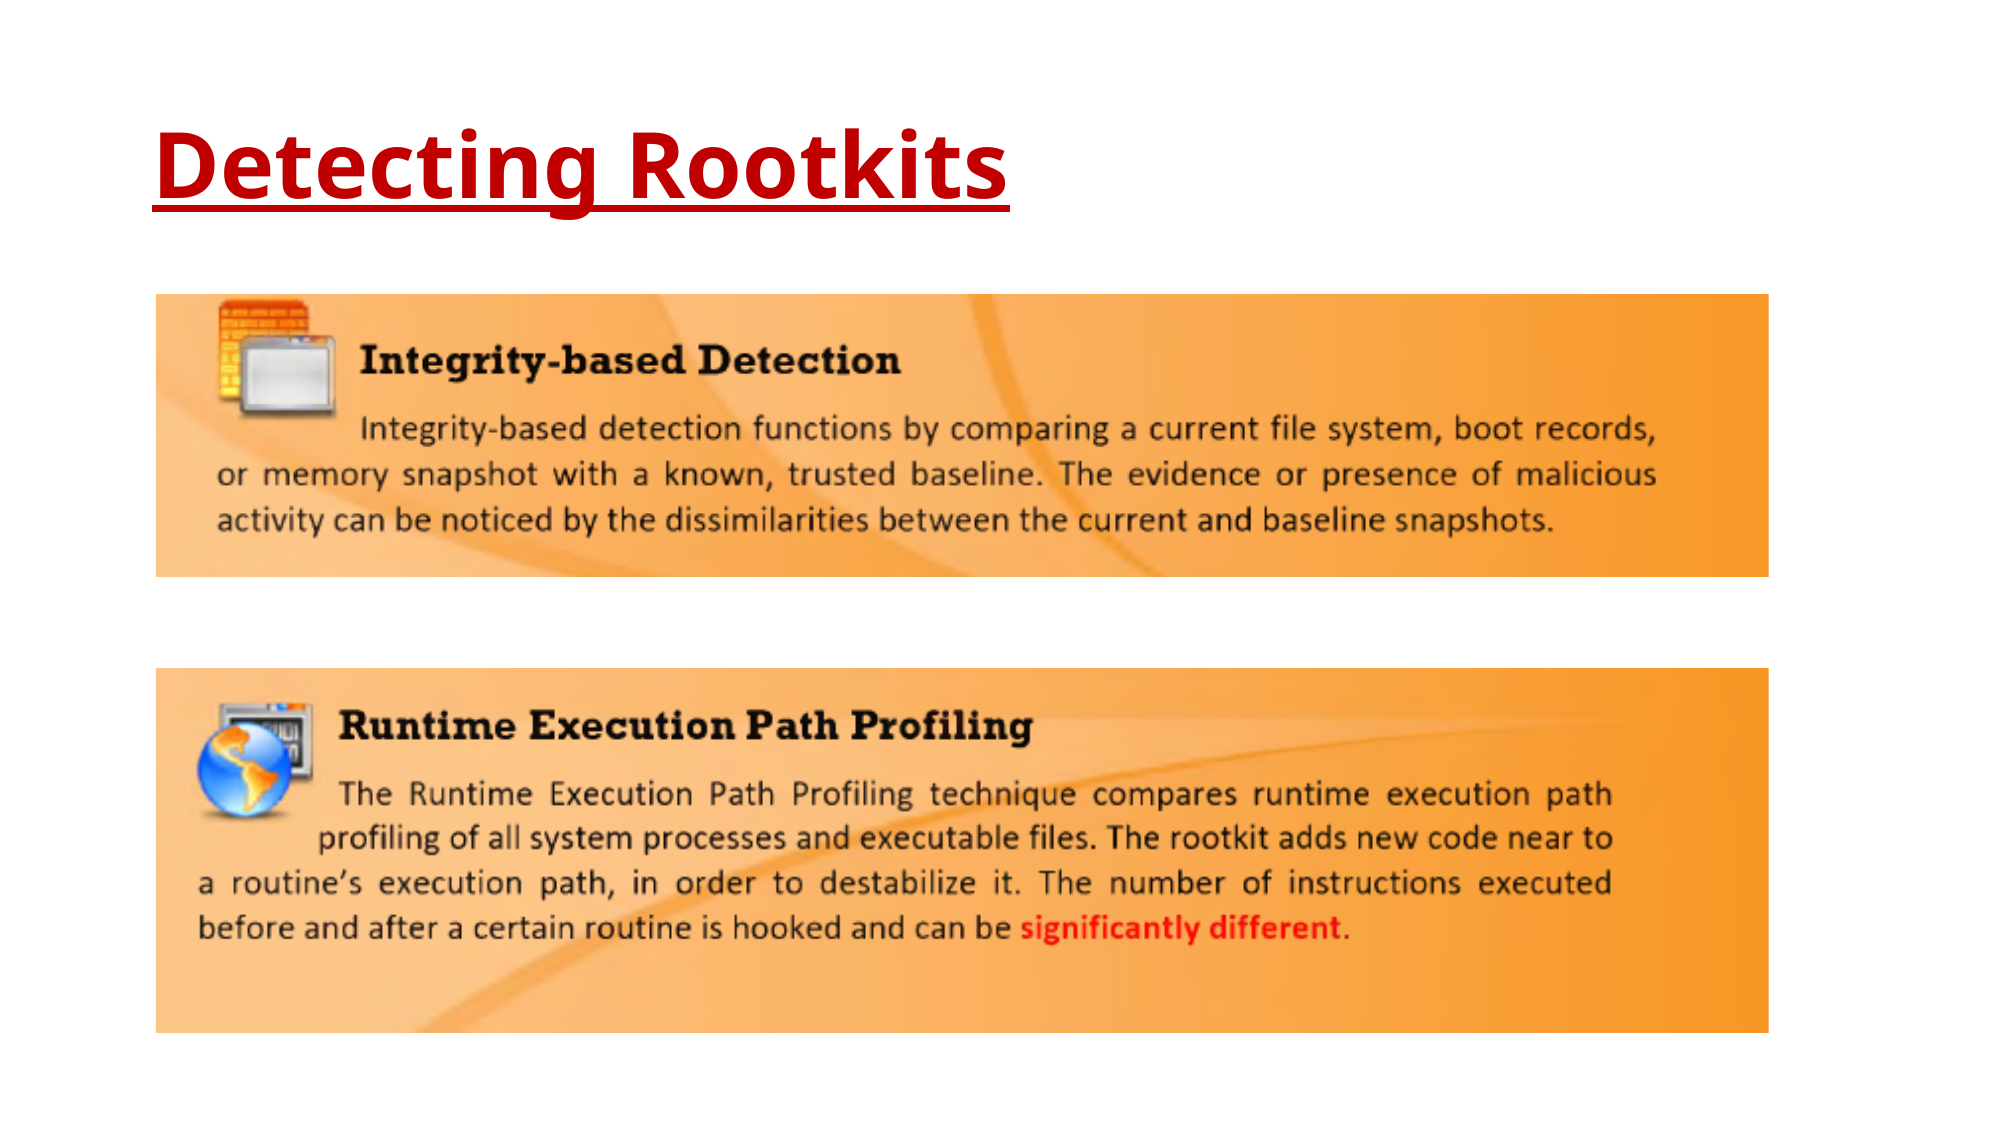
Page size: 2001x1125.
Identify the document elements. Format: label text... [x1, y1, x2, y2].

picture [155, 293, 1769, 577]
picture [155, 668, 1769, 1033]
title Detecting Rootkits [137, 59, 1863, 278]
